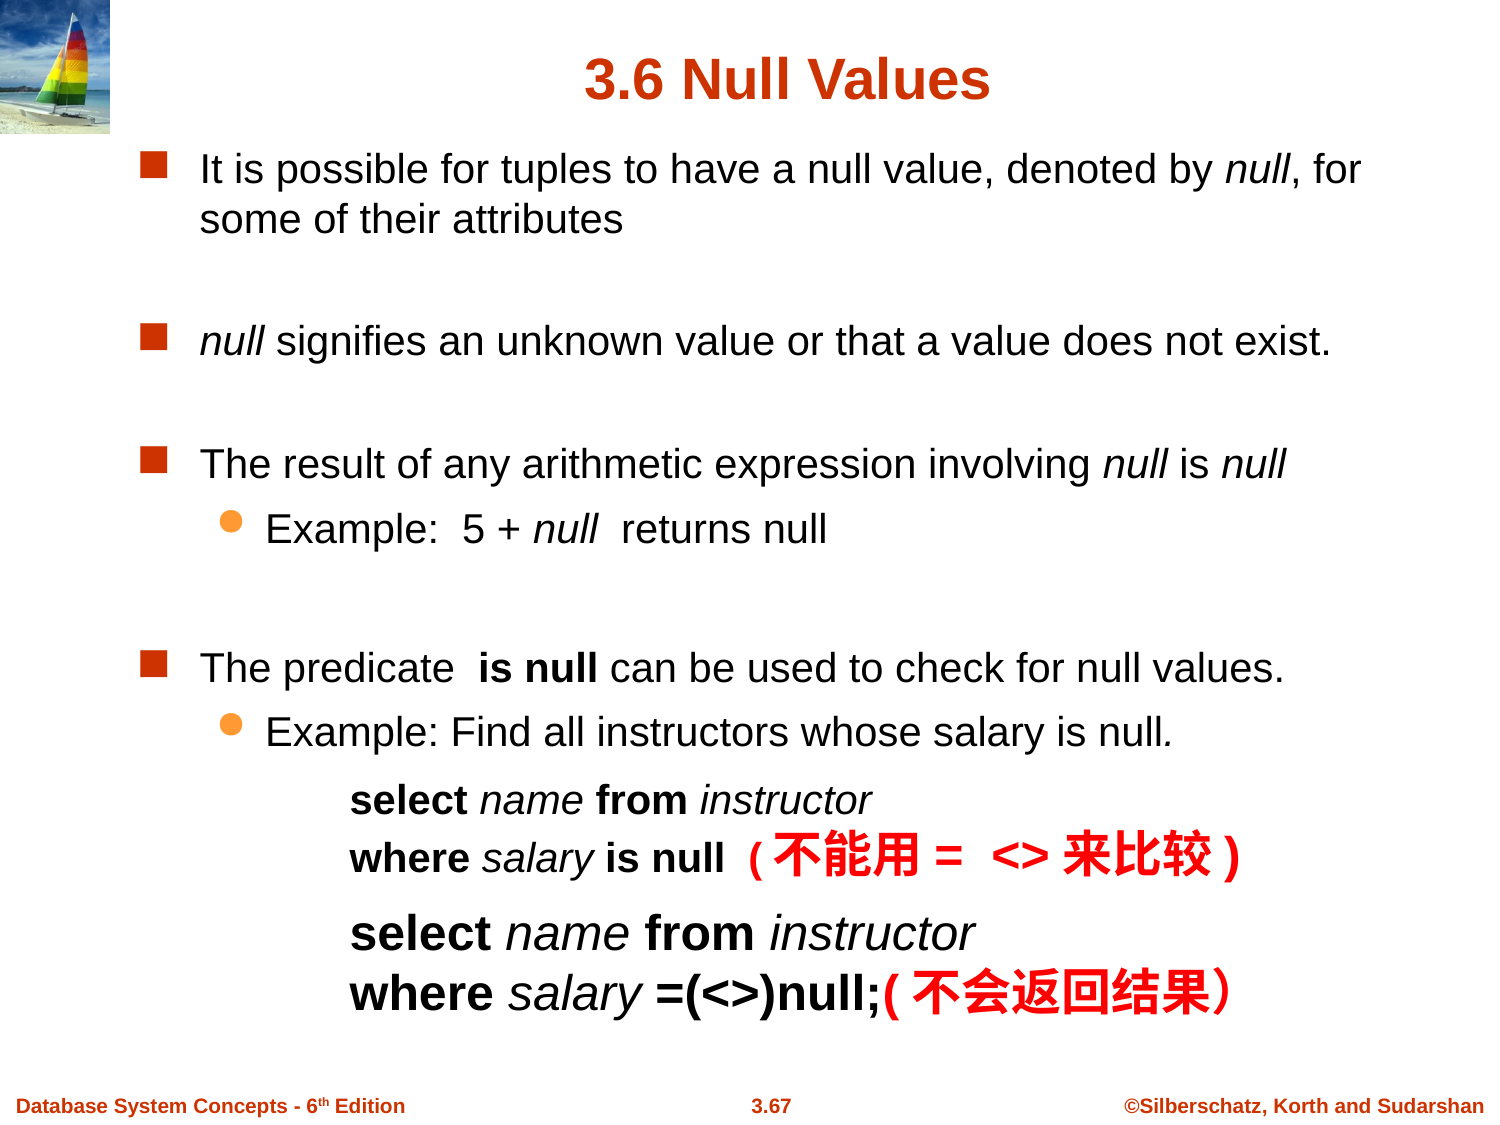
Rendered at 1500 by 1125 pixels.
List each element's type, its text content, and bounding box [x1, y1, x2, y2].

title 3.6 Null Values [125, 18, 1452, 120]
list It is possible for tuples to have a null value, denoted by null, for some of their attributes null signifies an unknown value or that a value does not exist. The result of any arithmetic expression involving null is null Example: 5 + null returns null The predicate is null can be used to check for null values. Example: Find all instructors whose salary is null. select name from instructor where salary is null (不能用= <>来比较) select name from instructor where salary =(<>)null;(不会返回结果） [128, 133, 1393, 1042]
picture [0, 0, 110, 134]
